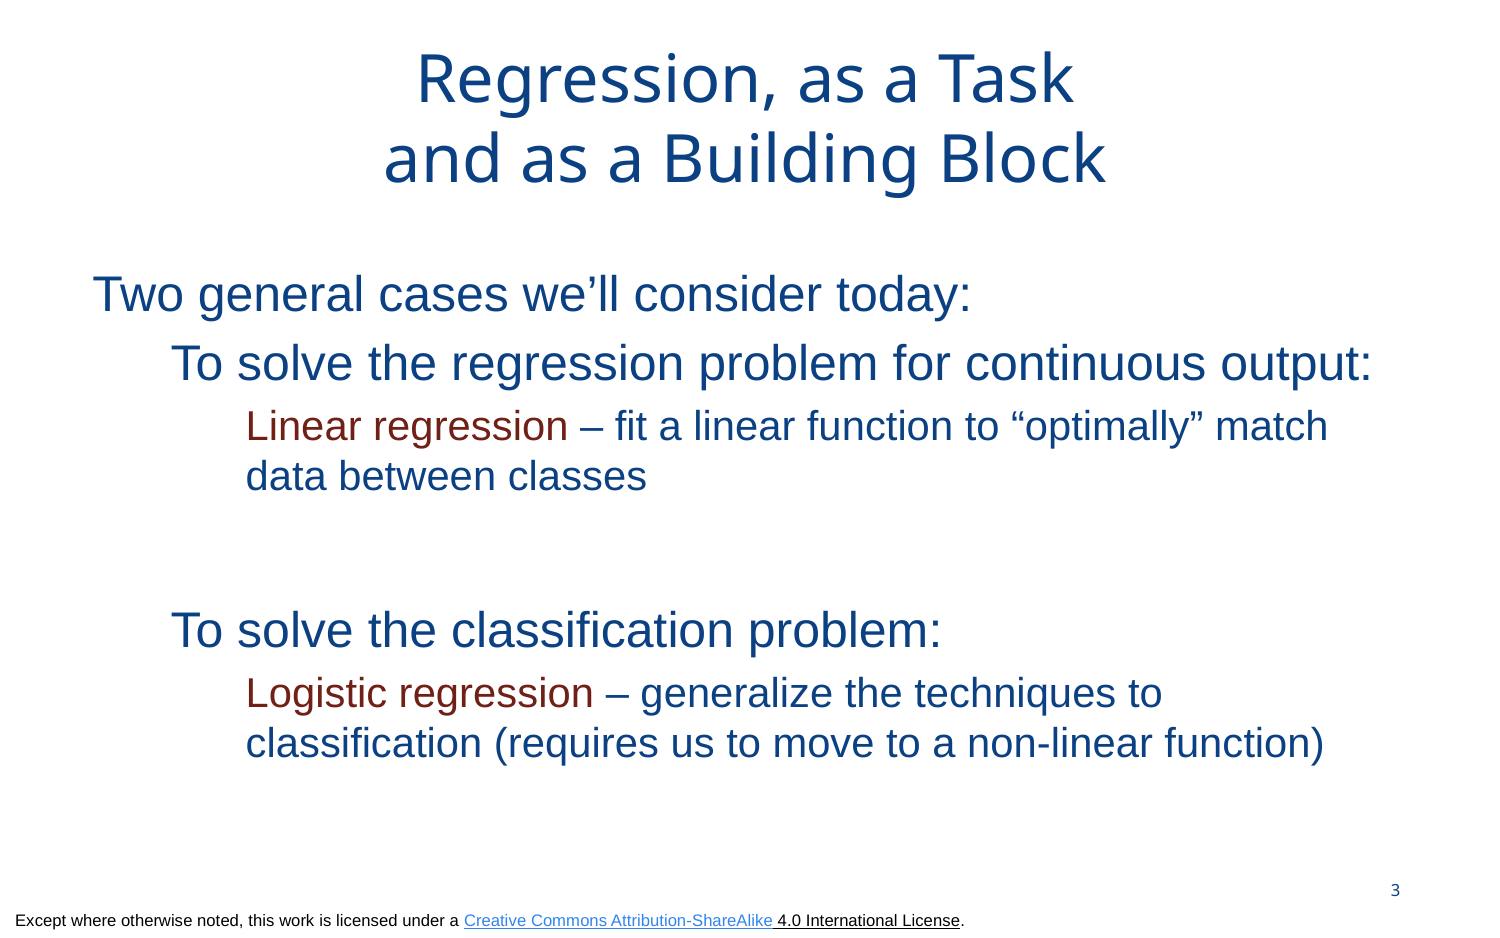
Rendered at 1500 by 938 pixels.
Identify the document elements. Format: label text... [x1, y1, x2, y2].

list Two general cases we’ll consider today: To solve the regression problem for continuous output: Linear regression – fit a linear function to “optimally” match data between classes To solve the classification problem: Logistic regression – generalize the techniques to classification (requires us to move to a non-linear function) [76, 204, 1416, 823]
title Regression, as a Task and as a Building Block [76, 26, 1416, 204]
slide_number 3 [1347, 866, 1416, 917]
